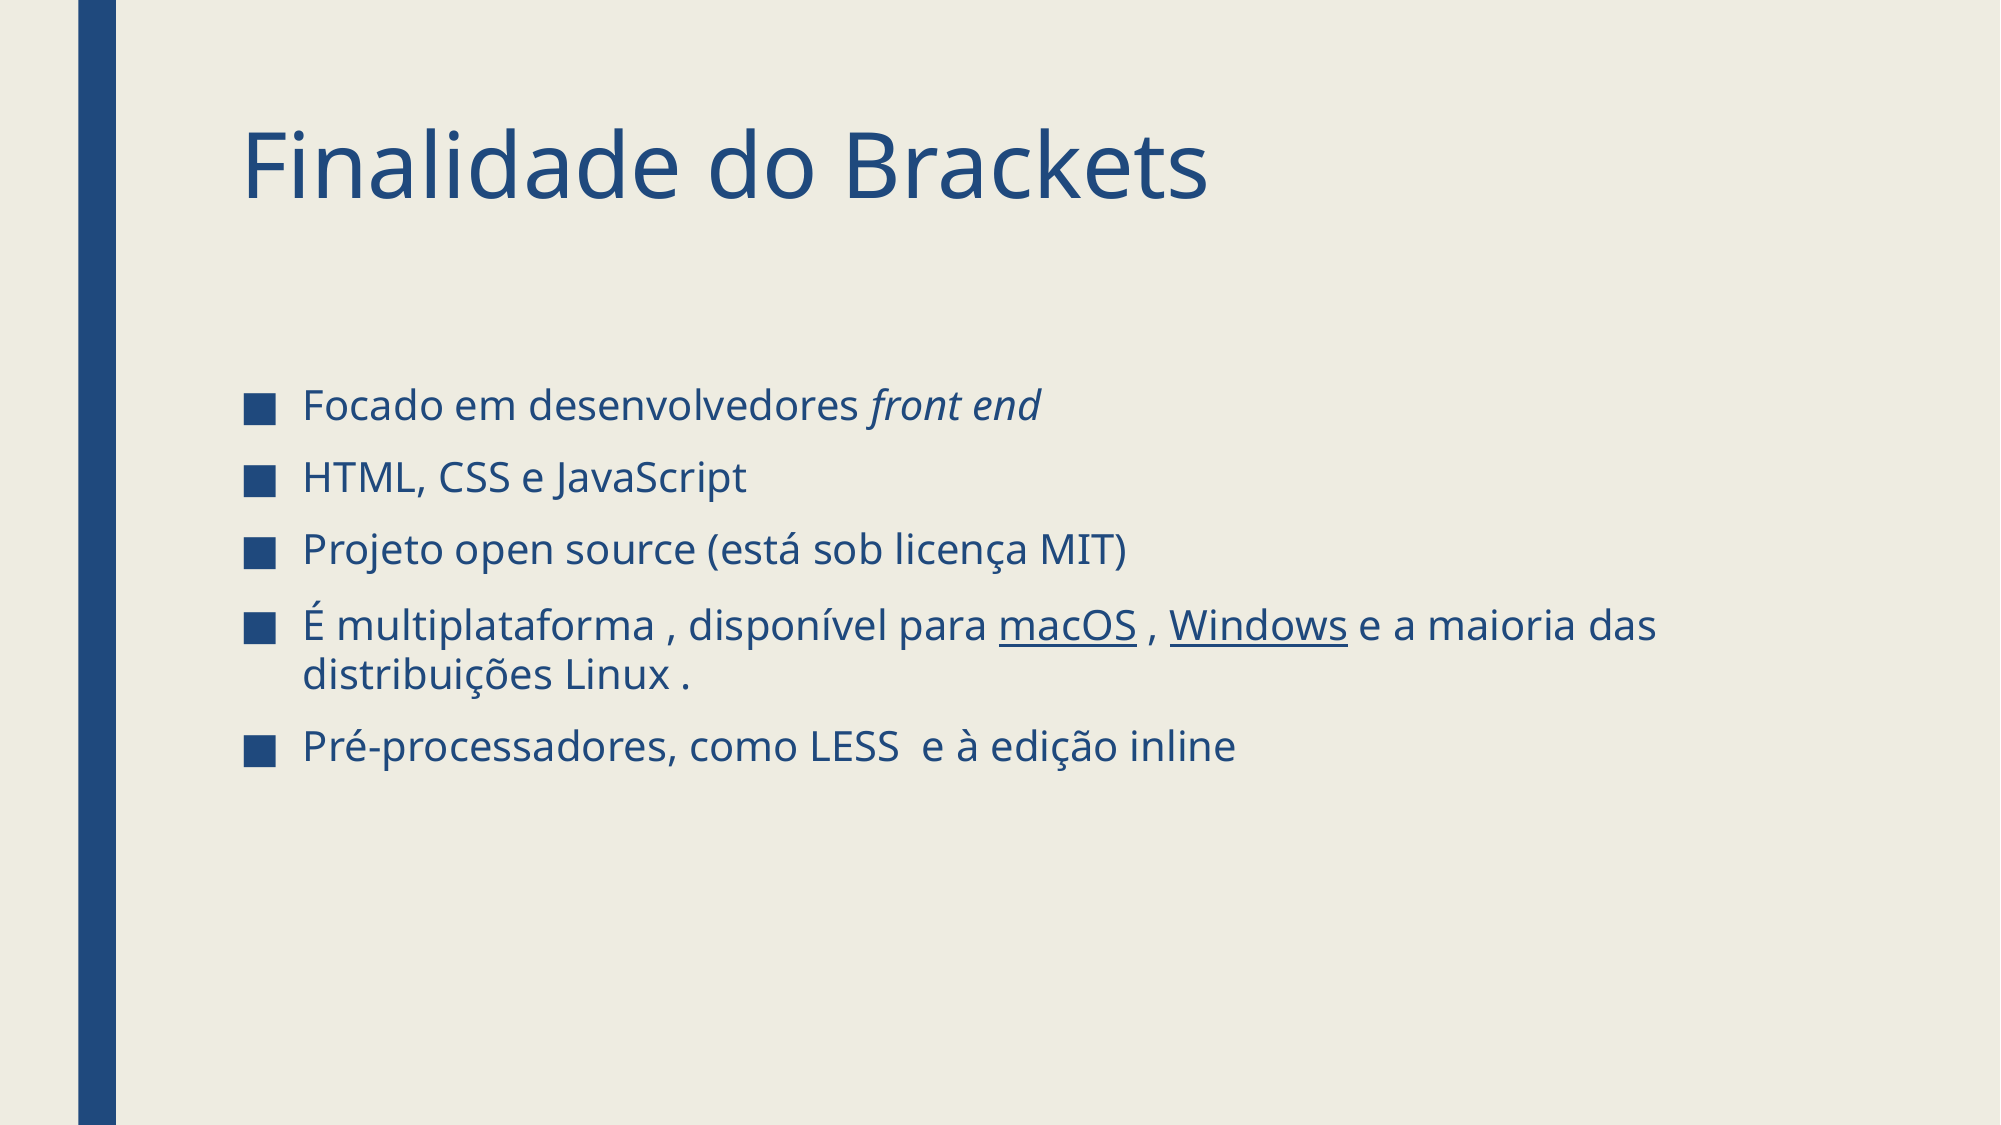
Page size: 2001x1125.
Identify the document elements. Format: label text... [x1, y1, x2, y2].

title Finalidade do Brackets [225, 112, 1800, 357]
list Focado em desenvolvedores front end HTML, CSS e JavaScript Projeto open source (está sob licença MIT) É multiplataforma , disponível para macOS , Windows e a maioria das distribuições Linux . Pré-processadores, como LESS e à edição inline [225, 375, 1800, 963]
